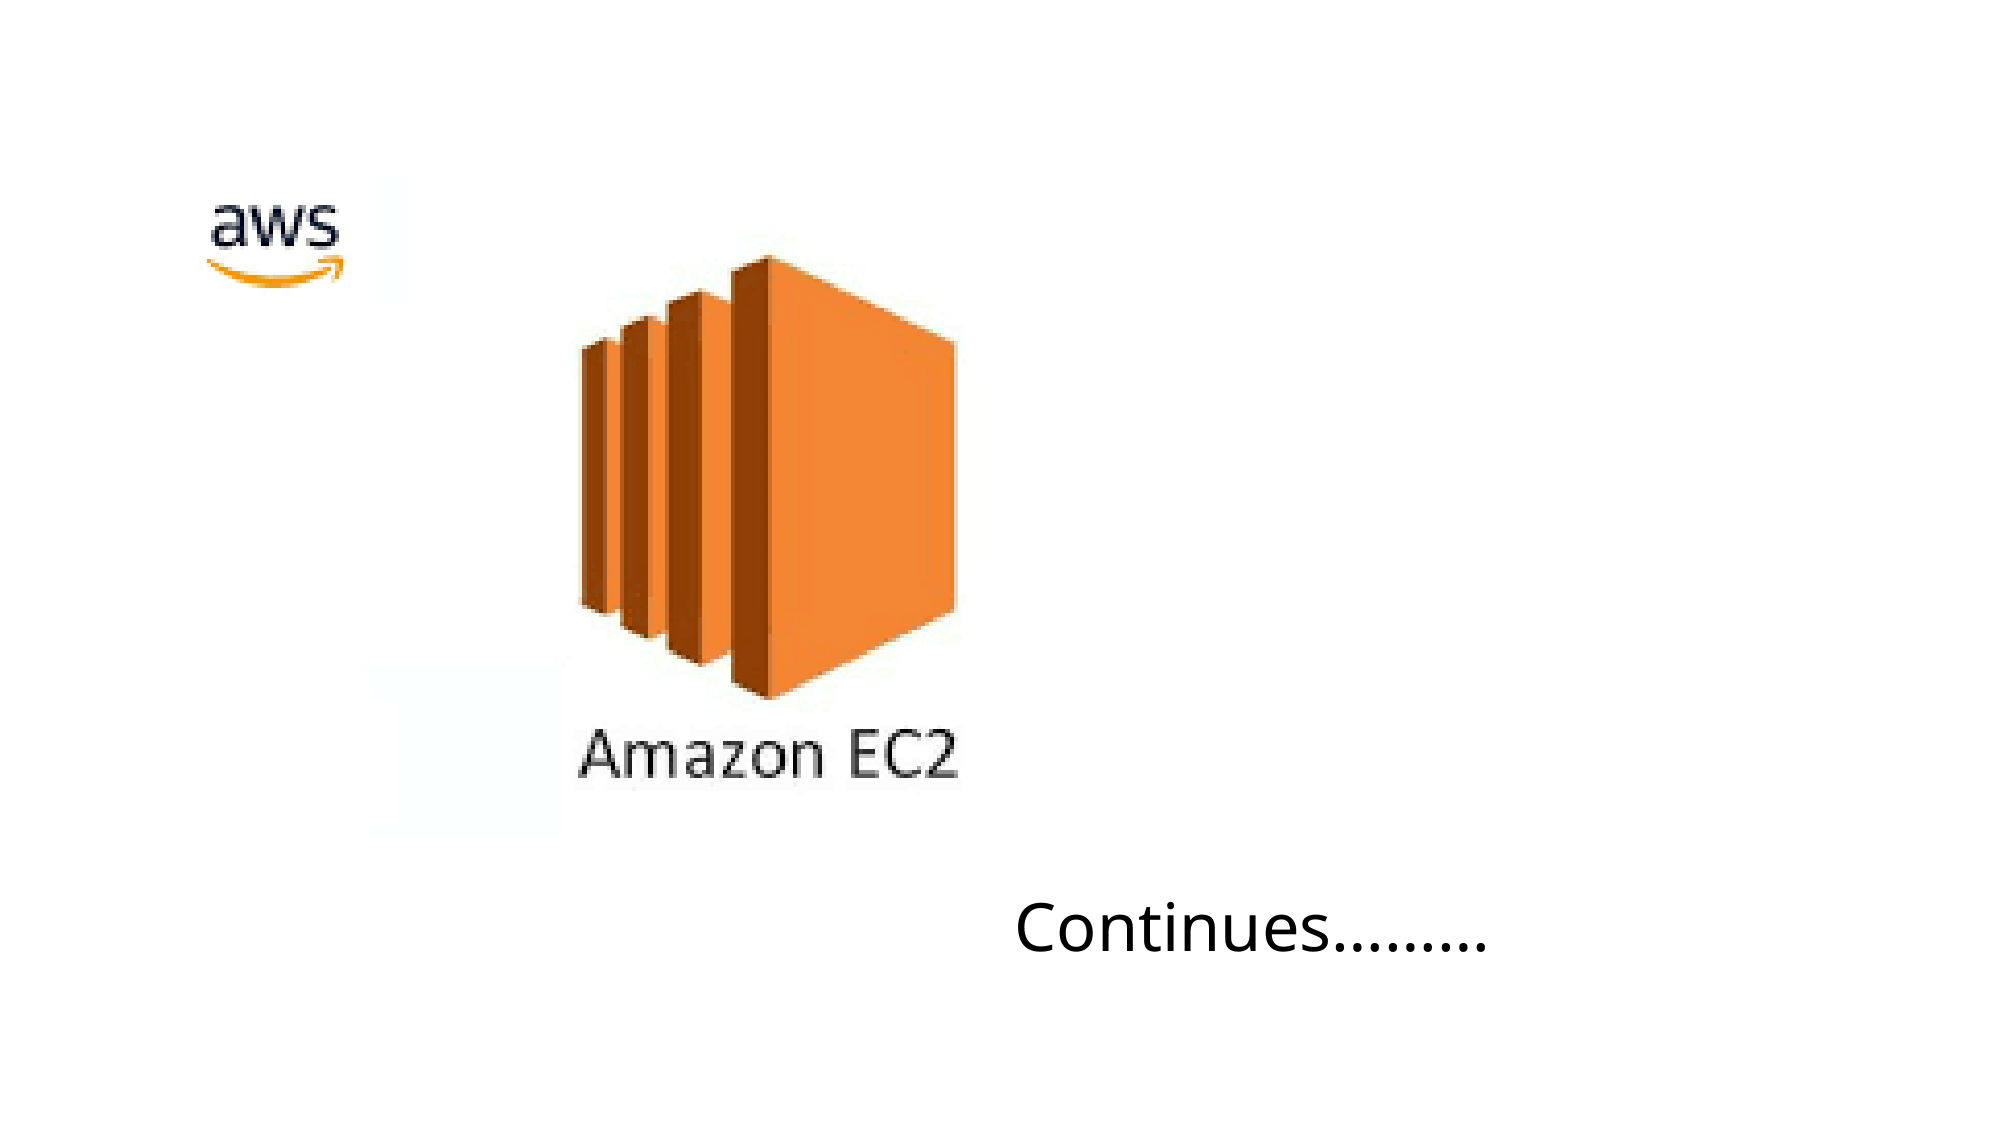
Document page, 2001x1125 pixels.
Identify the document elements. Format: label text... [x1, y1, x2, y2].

text_box Continues……… [999, 876, 2000, 972]
picture [157, 151, 1380, 854]
